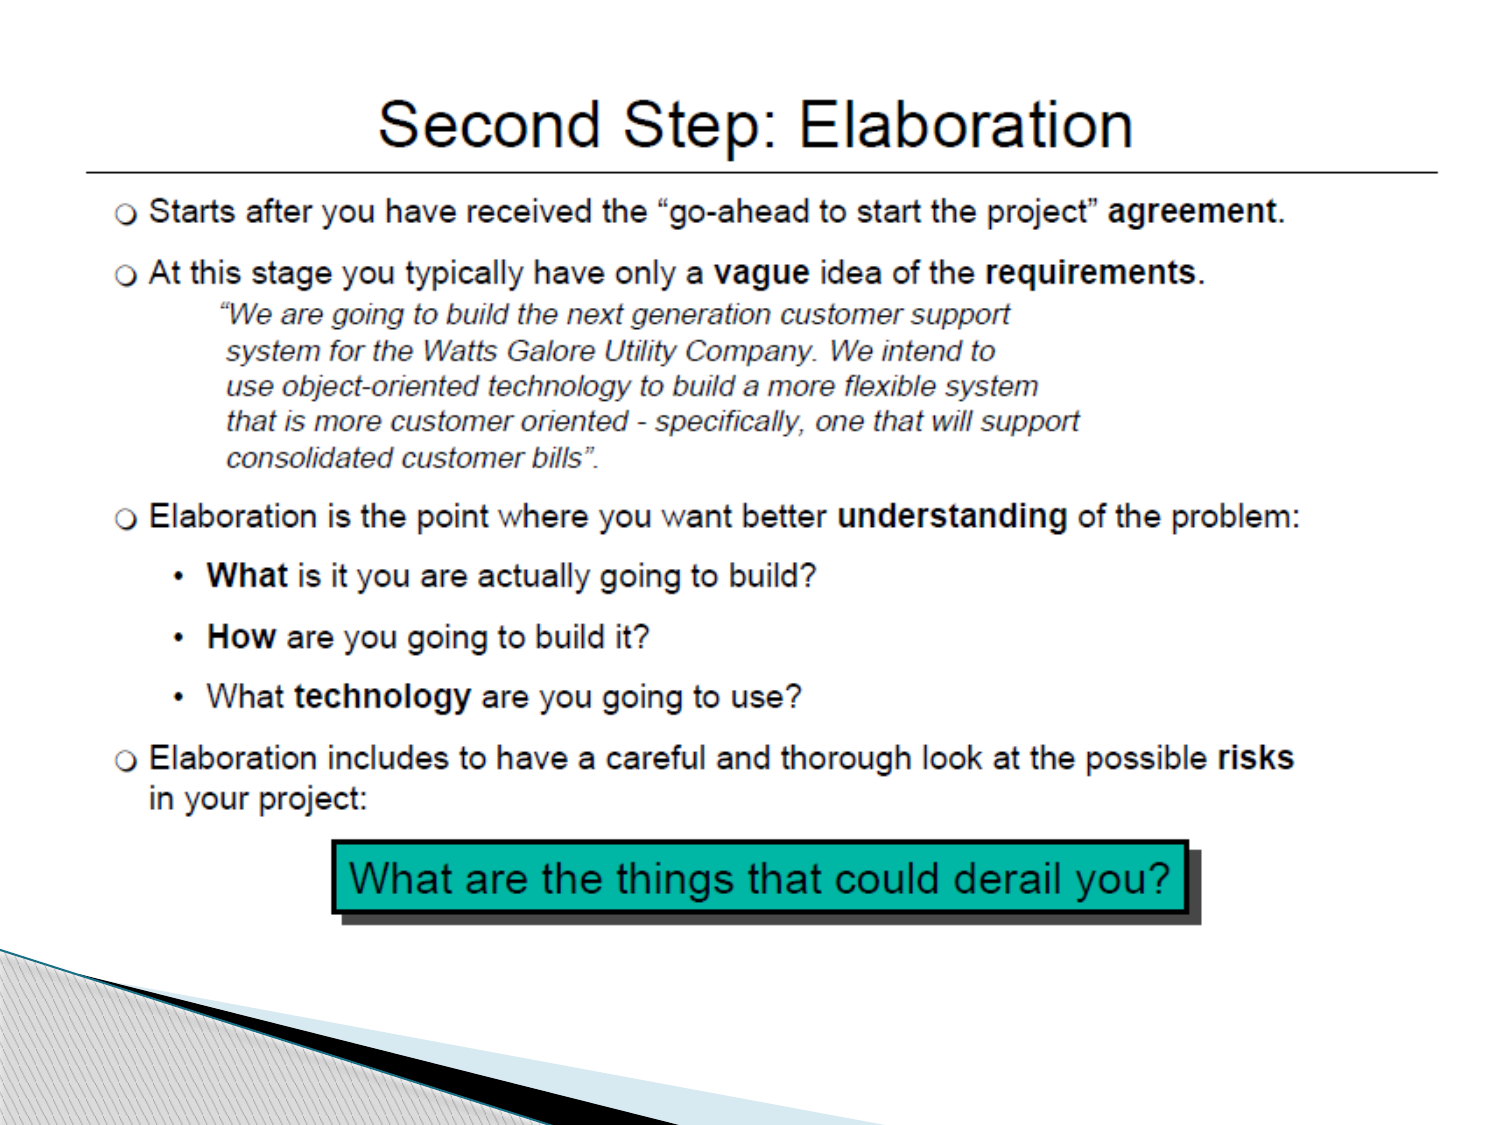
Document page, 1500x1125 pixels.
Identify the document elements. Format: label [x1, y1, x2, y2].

picture [62, 74, 1447, 951]
